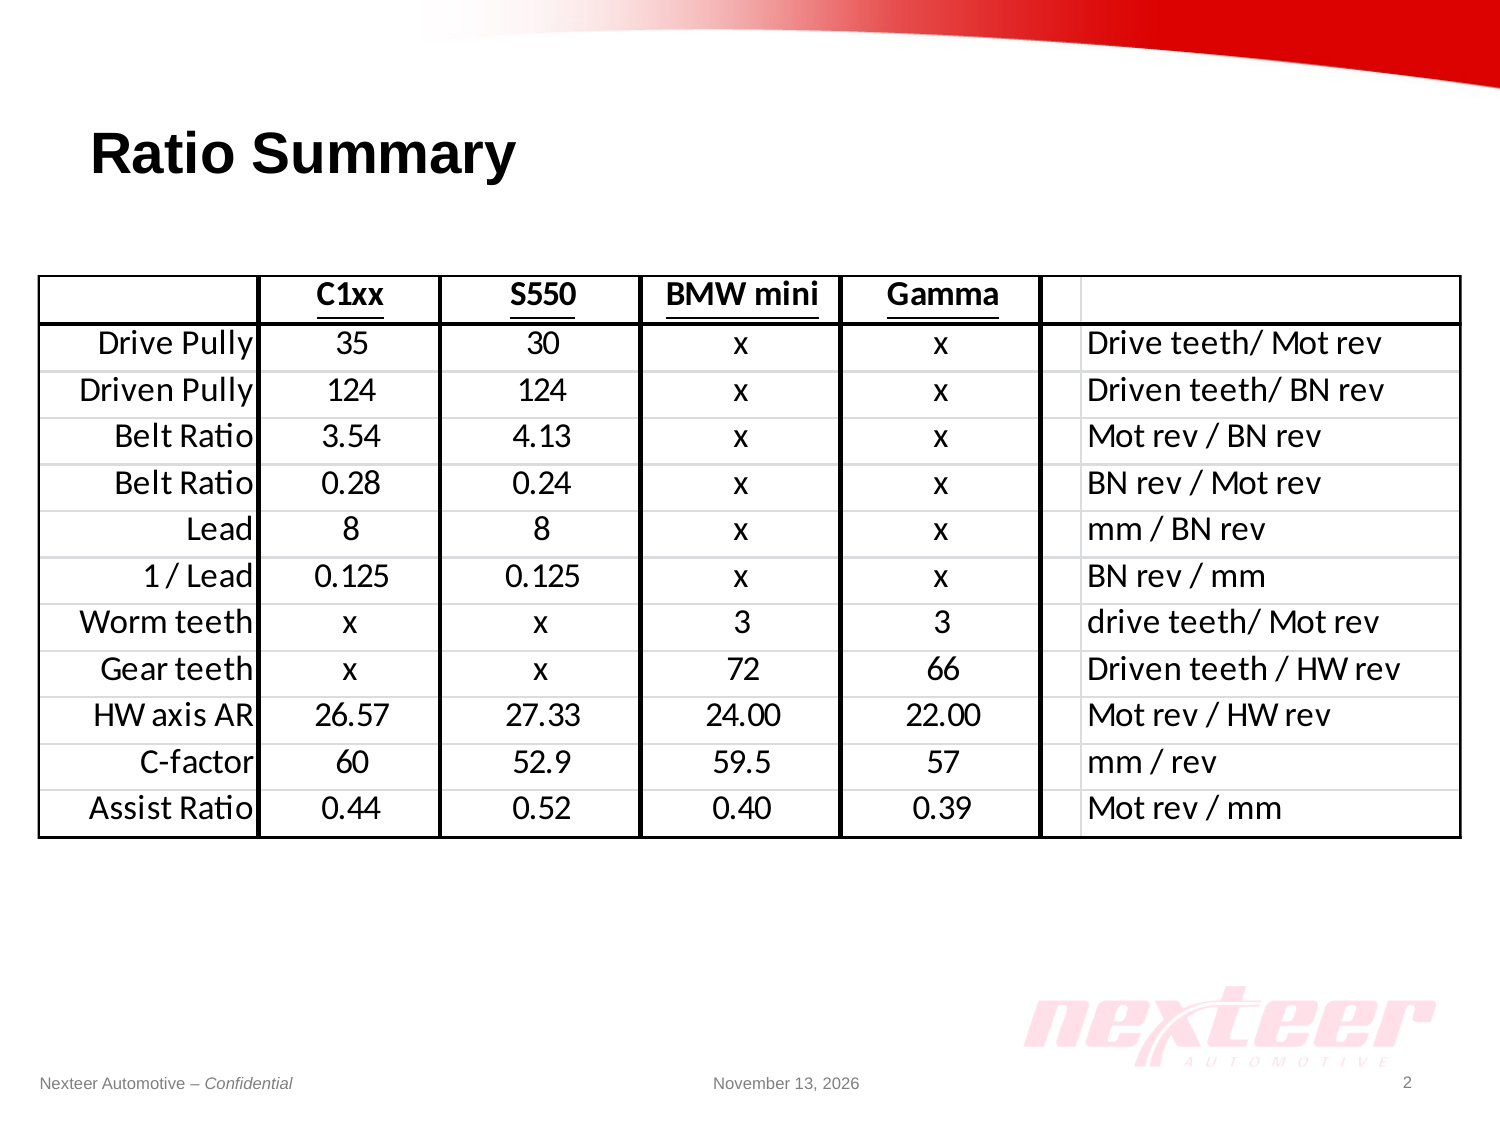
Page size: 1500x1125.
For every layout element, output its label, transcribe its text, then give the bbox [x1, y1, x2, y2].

picture [0, 0, 1500, 953]
title Ratio Summary [74, 74, 1426, 226]
